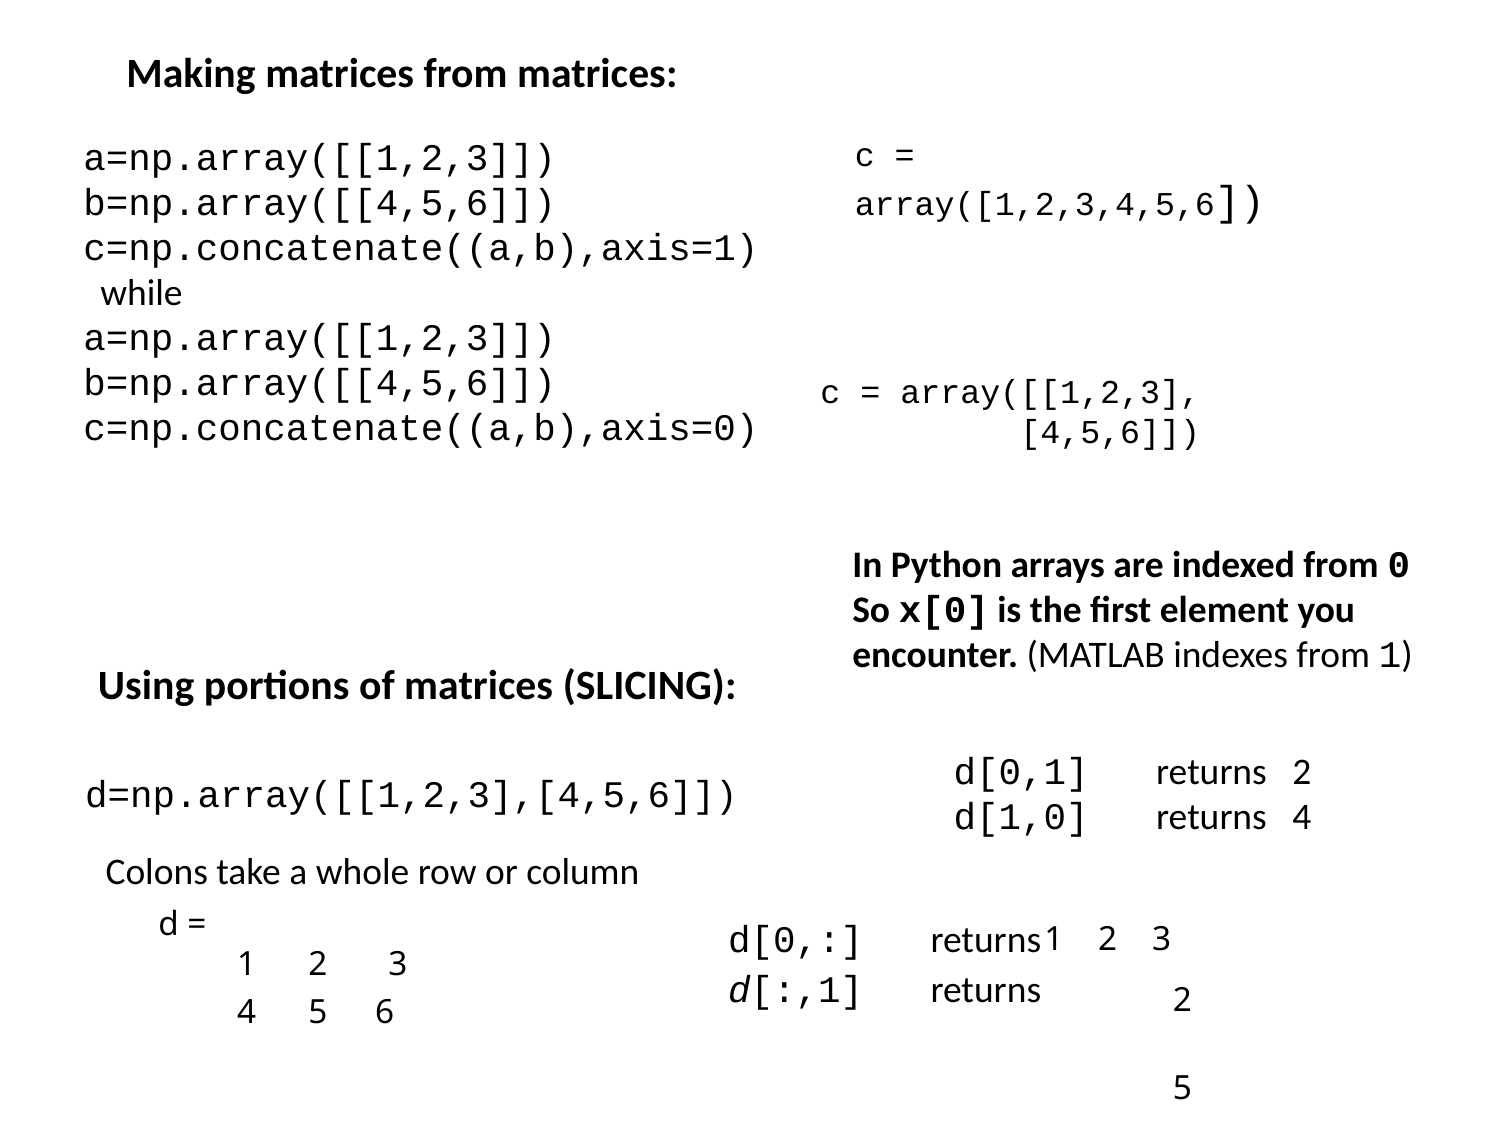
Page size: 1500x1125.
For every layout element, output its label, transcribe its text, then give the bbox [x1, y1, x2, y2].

text_box c = array([1,2,3,4,5,6]) [846, 125, 1324, 232]
text_box d = 1 2 3 4 5 6 [149, 900, 417, 1041]
text_box d=np.array([[1,2,3],[4,5,6]]) [76, 761, 747, 824]
text_box Colons take a whole row or column [90, 839, 656, 900]
text_box 2 5 [1157, 969, 1223, 1116]
text_box d[0,1] returns 2 d[1,0] returns 4 [945, 738, 1321, 846]
text_box In Python arrays are indexed from 0 So x[0] is the first element you encounter. (MATLAB indexes from 1) [837, 532, 1500, 682]
text_box d[0,:] returns d[:,1] returns [719, 907, 1076, 1019]
text_box a=np.array([[1,2,3]]) b=np.array([[4,5,6]]) c=np.concatenate((a,b),axis=1) while a=np.array([[1,2,3]]) b=np.array([[4,5,6]]) c=np.concatenate((a,b),axis=0) [75, 124, 810, 547]
text_box Making matrices from matrices: [118, 37, 697, 105]
text_box c = array([[1,2,3], [4,5,6]]) [812, 361, 1209, 459]
text_box 1 2 3 [1029, 900, 1394, 967]
text_box Using portions of matrices (SLICING): [89, 650, 755, 717]
